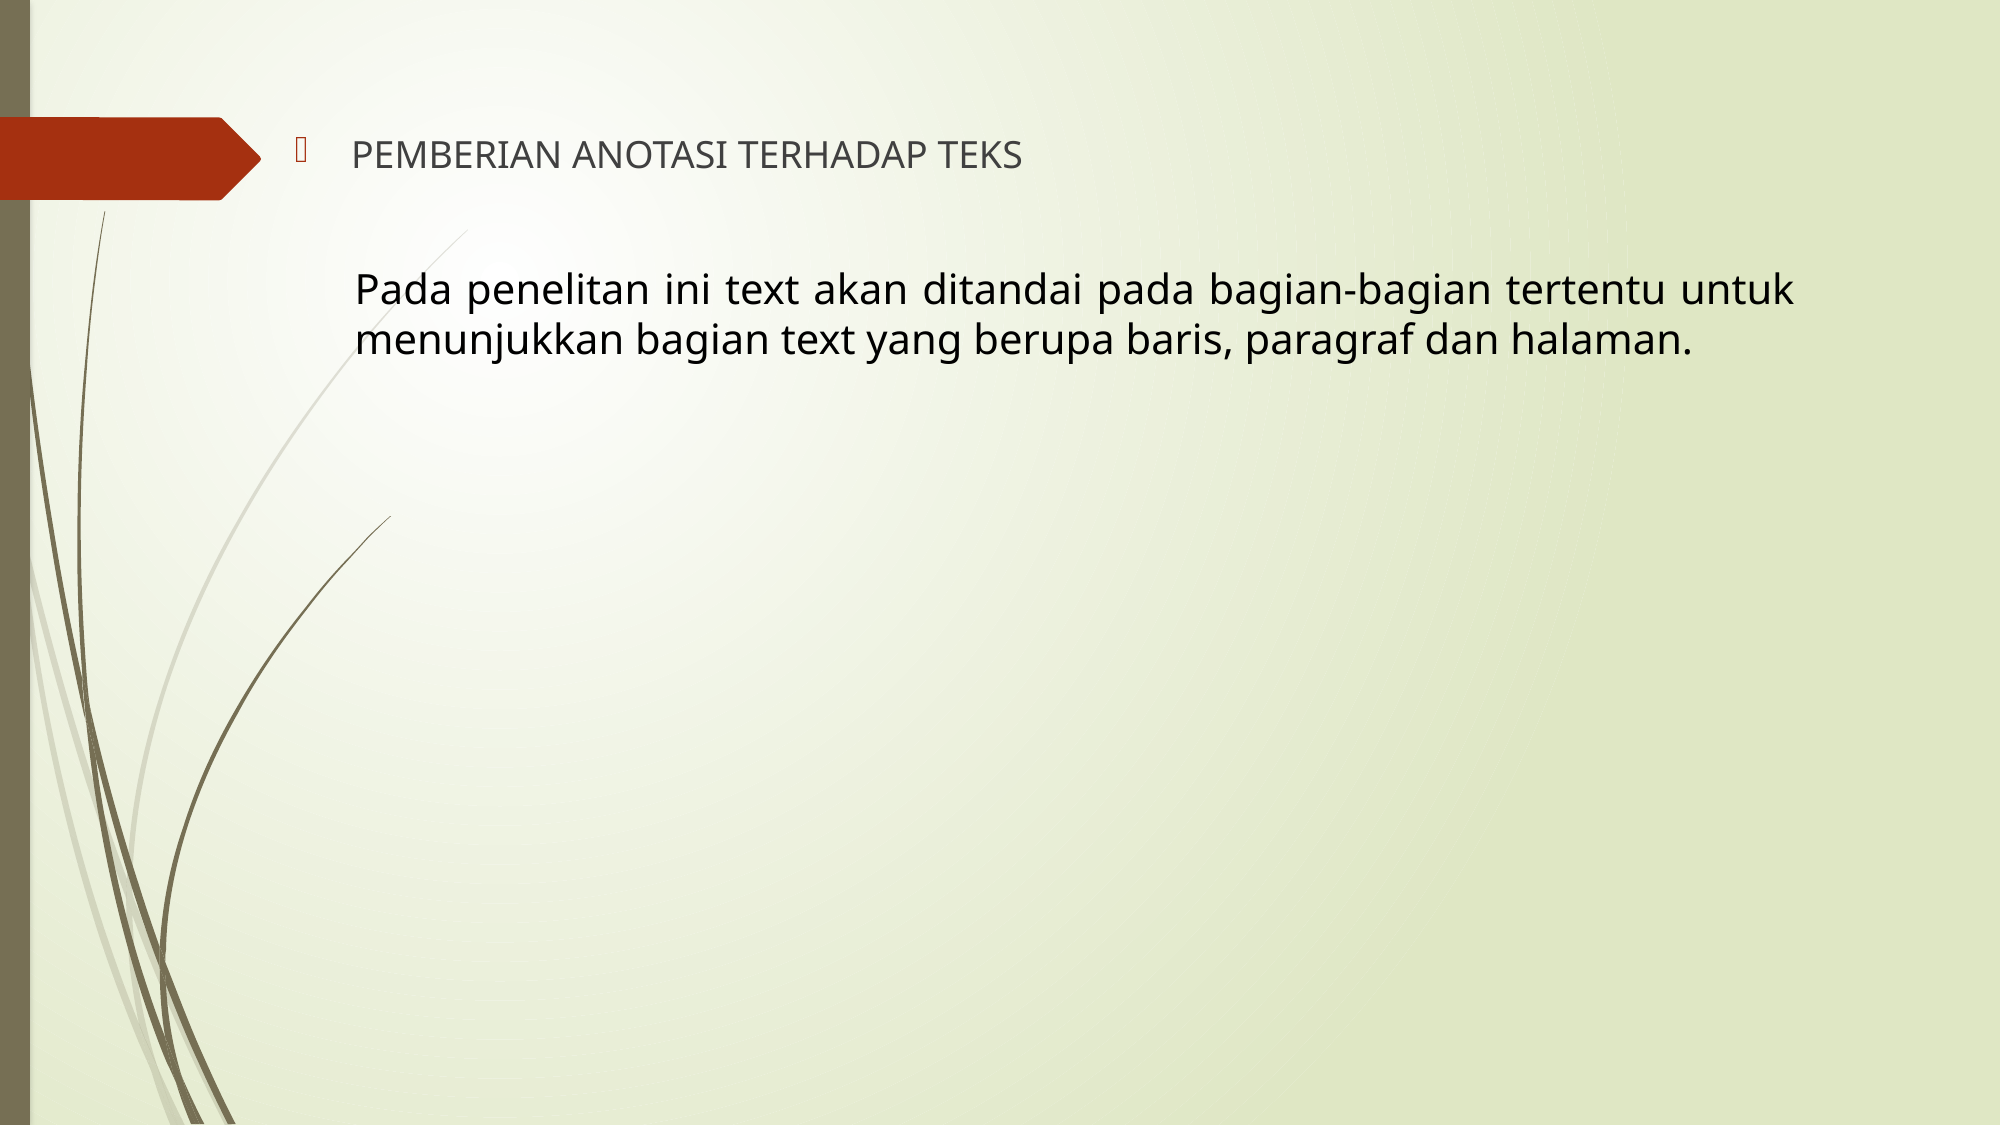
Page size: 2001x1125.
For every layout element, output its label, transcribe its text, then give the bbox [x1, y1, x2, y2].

text_box Pada penelitan ini text akan ditandai pada bagian-bagian tertentu untuk menunjukkan bagian text yang berupa baris, paragraf dan halaman. [339, 255, 1811, 371]
list PEMBERIAN ANOTASI TERHADAP TEKS [279, 123, 1743, 206]
